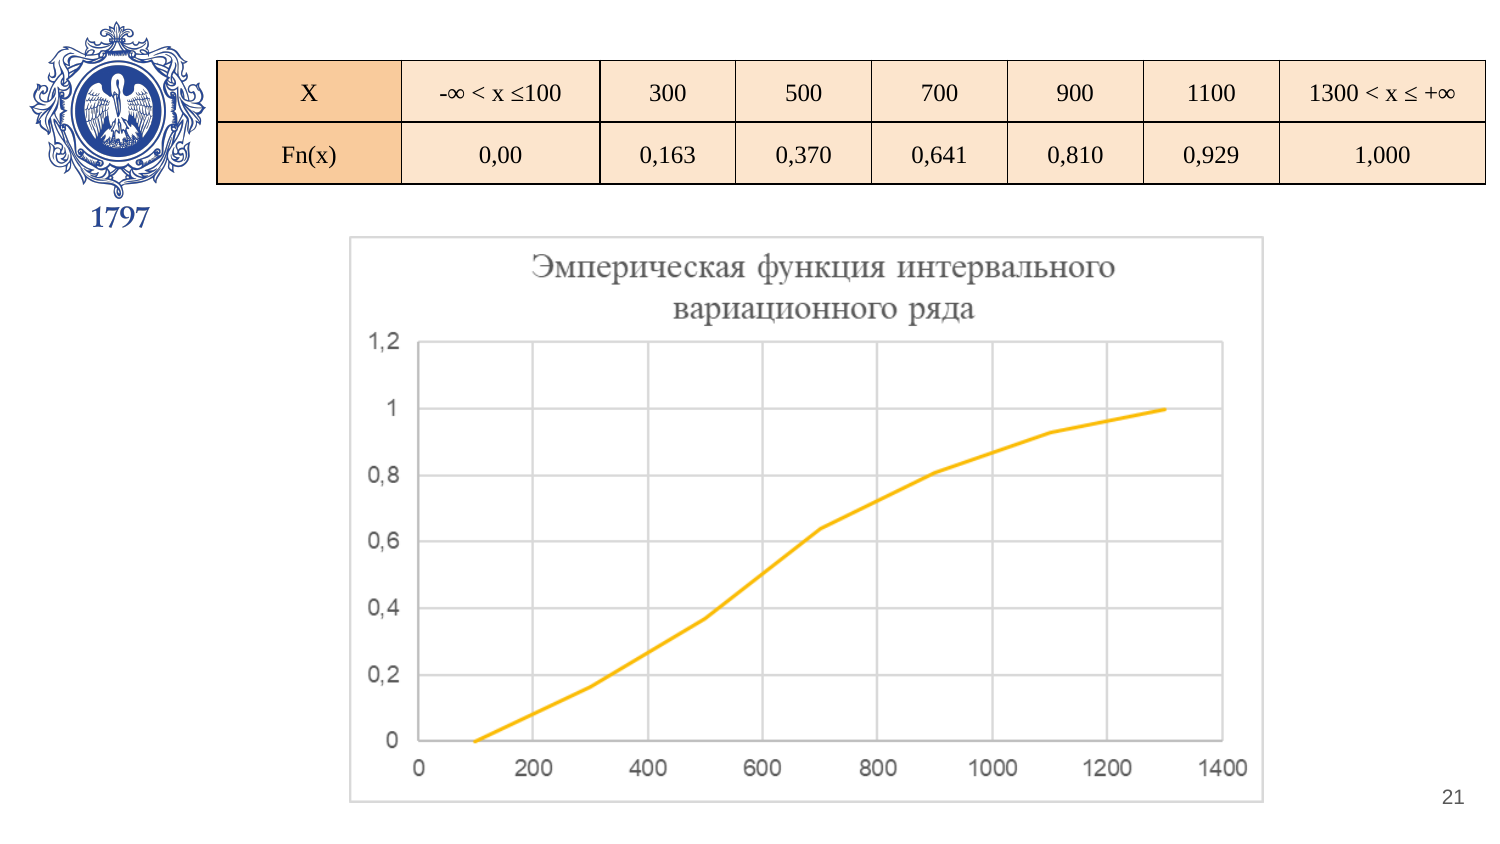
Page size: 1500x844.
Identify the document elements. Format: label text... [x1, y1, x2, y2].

picture [349, 236, 1264, 804]
table_cell 0,929 [1144, 123, 1279, 183]
table_header 700 [872, 61, 1007, 121]
table_header -∞ < x ≤100 [402, 61, 599, 121]
table_header 300 [601, 61, 735, 121]
table_header 500 [736, 61, 871, 121]
table_cell 0,810 [1008, 123, 1143, 183]
table_cell 0,641 [872, 123, 1007, 183]
table_header X [218, 61, 401, 121]
table_cell 0,163 [601, 123, 735, 183]
table_cell 1,000 [1280, 123, 1485, 183]
slide_number ‹#› [1389, 764, 1480, 830]
table_cell 0,370 [736, 123, 871, 183]
table_header 1300 < x ≤ +∞ [1280, 61, 1485, 121]
table_cell 0,00 [402, 123, 599, 183]
table_header 900 [1008, 61, 1143, 121]
table_header 1100 [1144, 61, 1279, 121]
picture [28, 21, 207, 228]
table_cell Fn(x) [218, 123, 401, 183]
